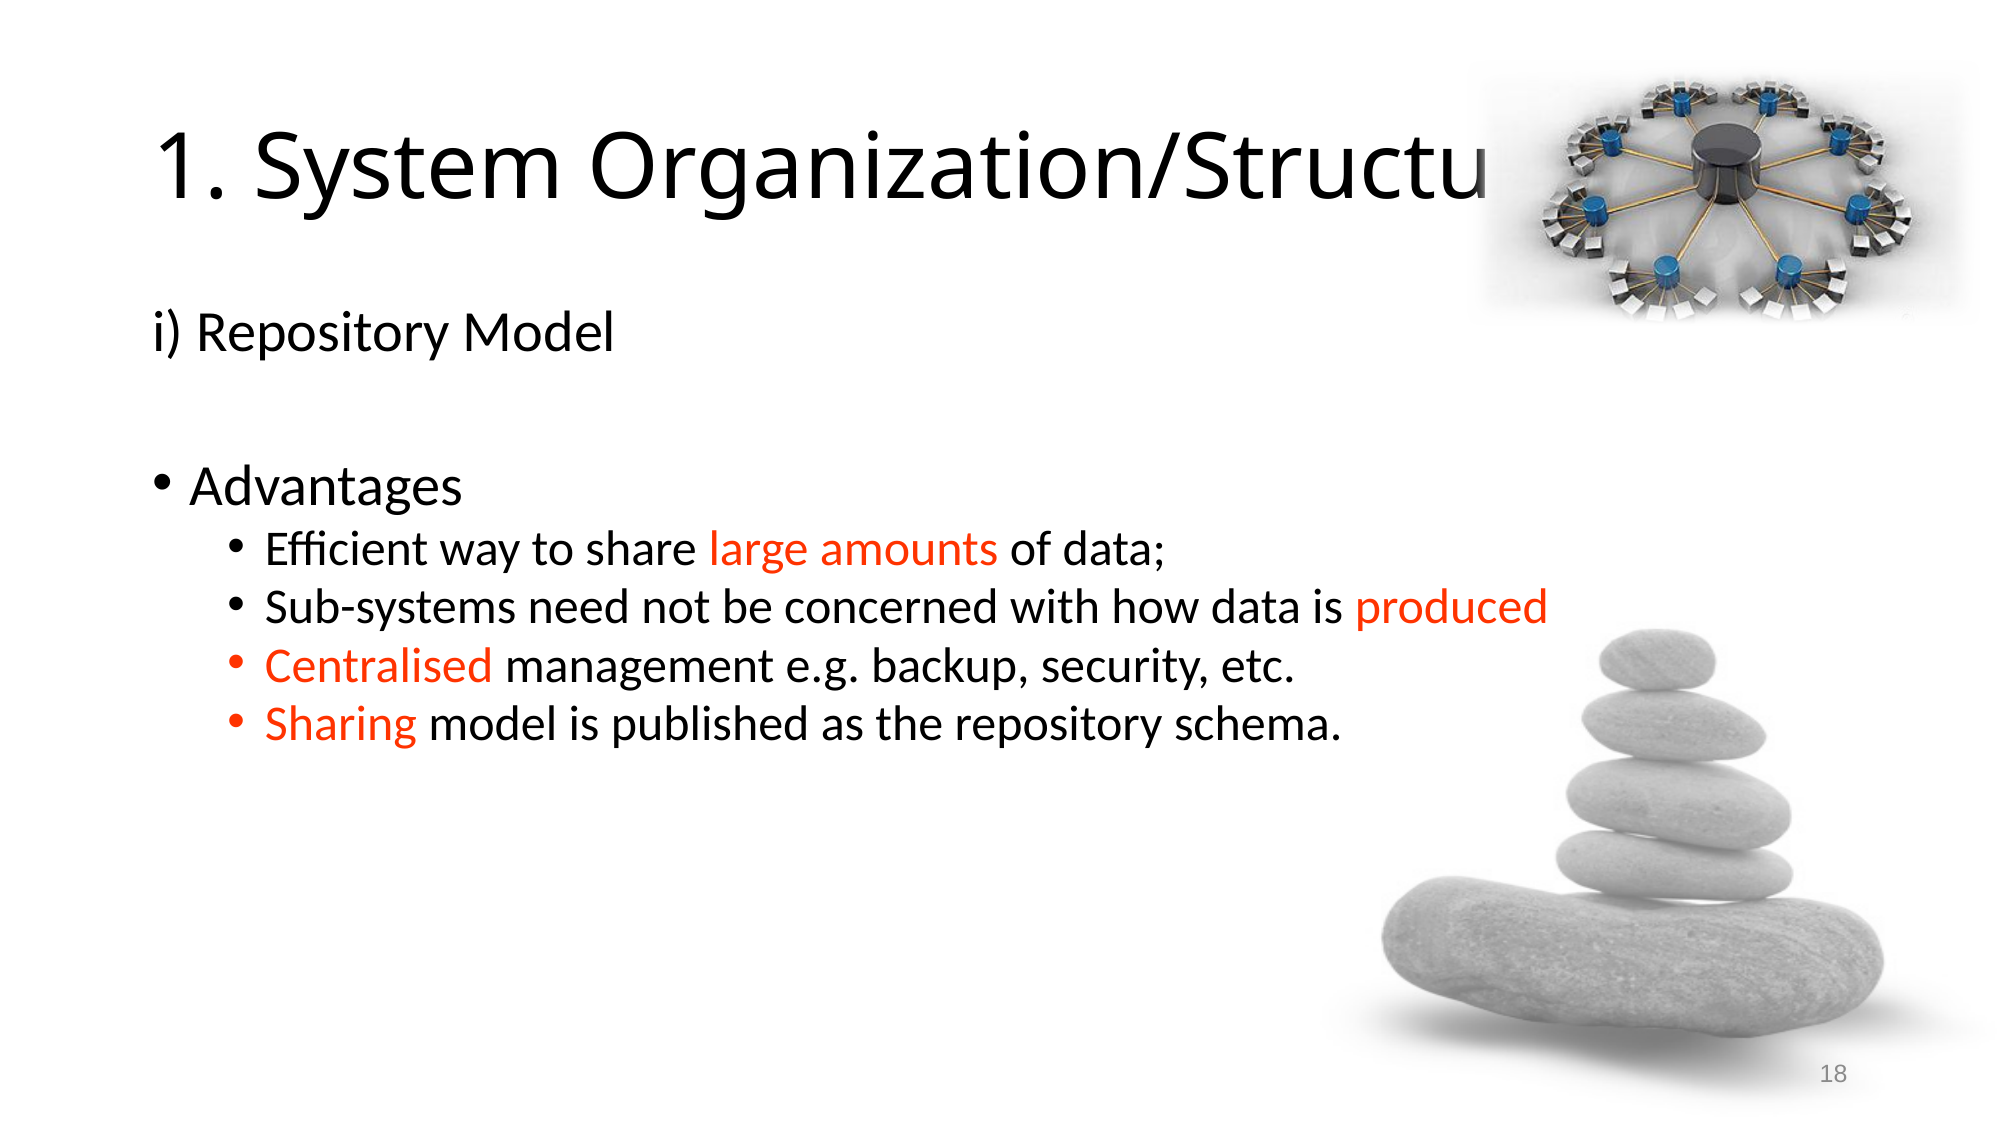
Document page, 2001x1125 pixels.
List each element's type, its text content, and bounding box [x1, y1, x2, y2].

title 1. System Organization/Structuring [137, 59, 1466, 278]
slide_number 18 [1412, 1042, 1863, 1103]
list i) Repository Model Advantages Efficient way to share large amounts of data; Sub-systems need not be concerned with how data is produced Centralised management e.g. backup, security, etc. Sharing model is published as the repository schema. [137, 299, 1863, 1014]
picture [1466, 59, 1980, 327]
